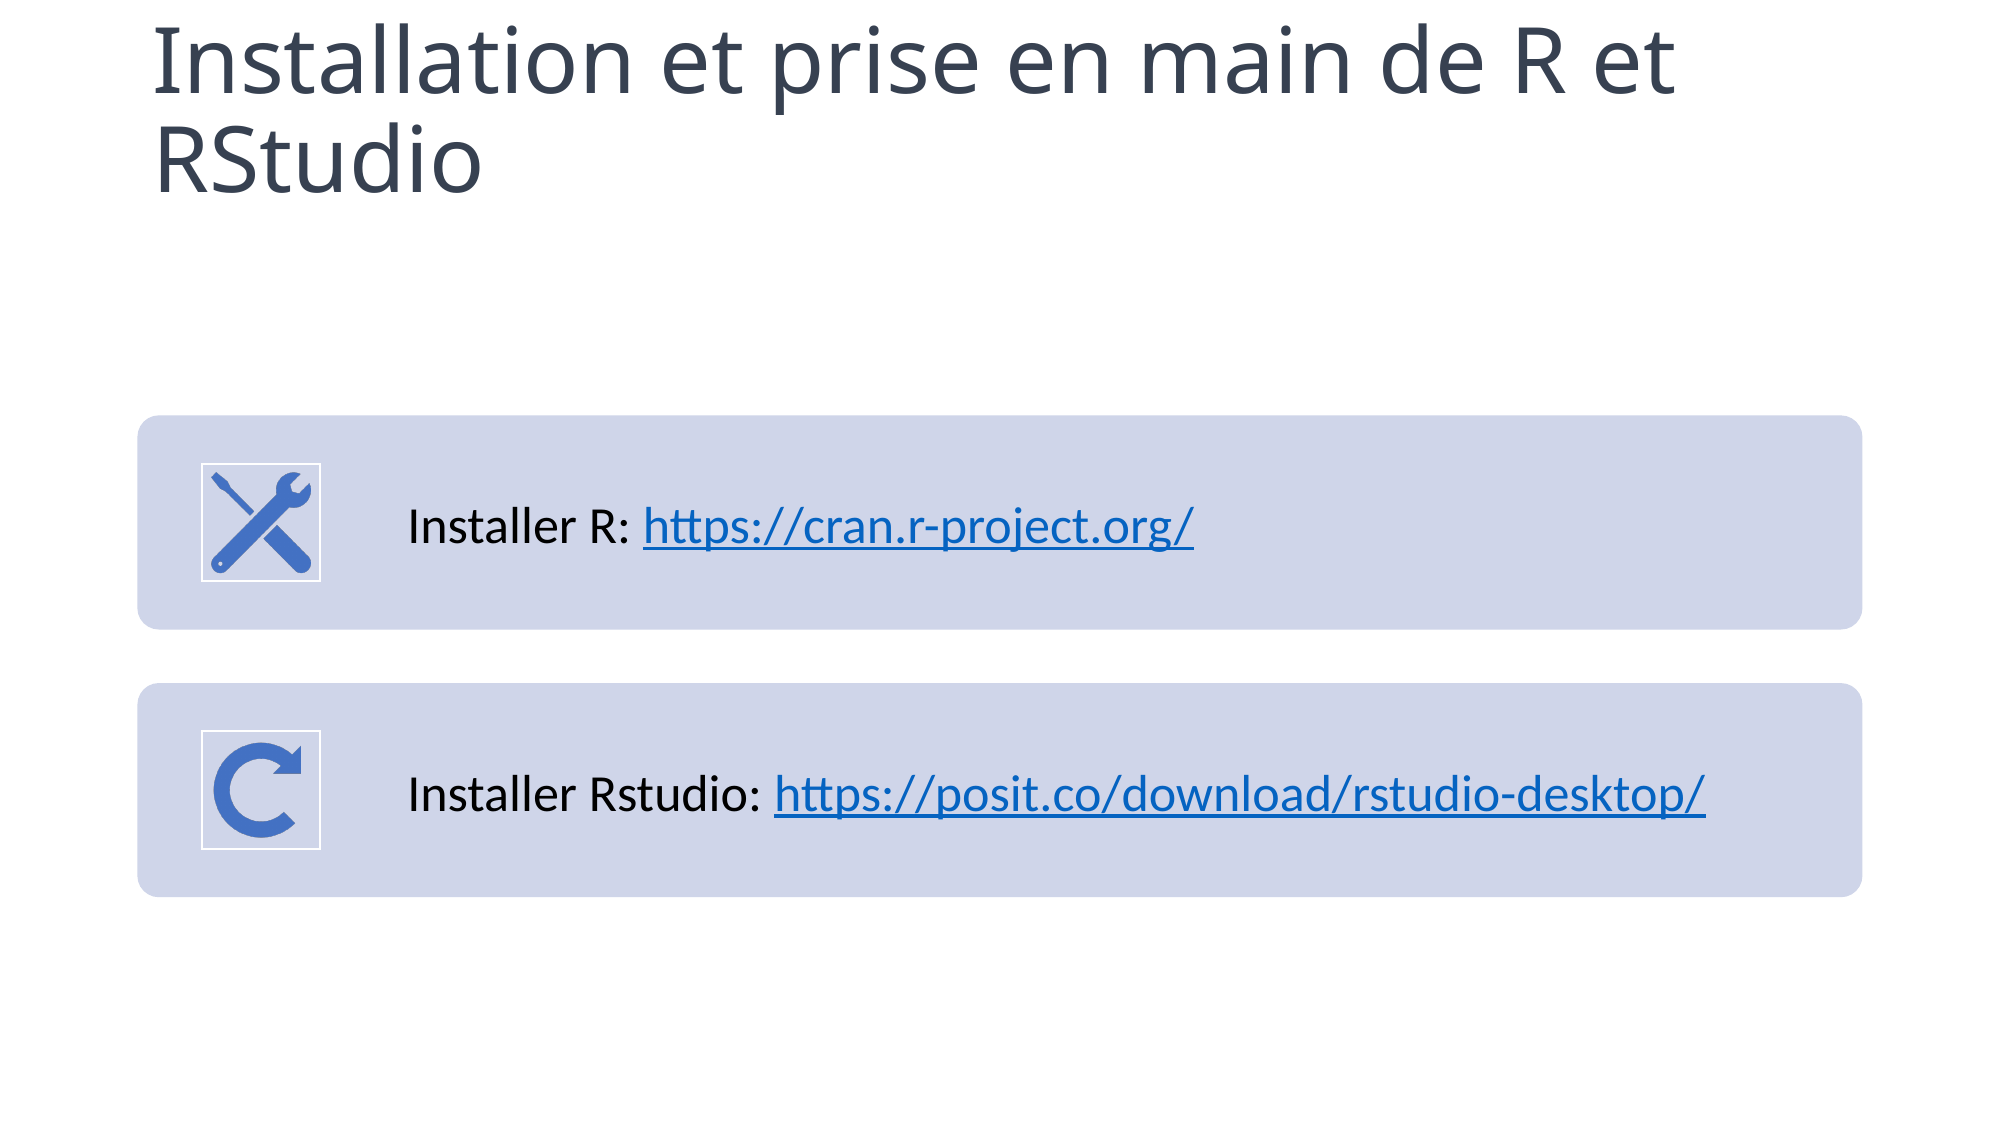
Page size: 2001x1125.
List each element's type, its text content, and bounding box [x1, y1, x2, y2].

title Installation et prise en main de R et RStudio [137, 59, 1863, 278]
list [137, 299, 1863, 1014]
